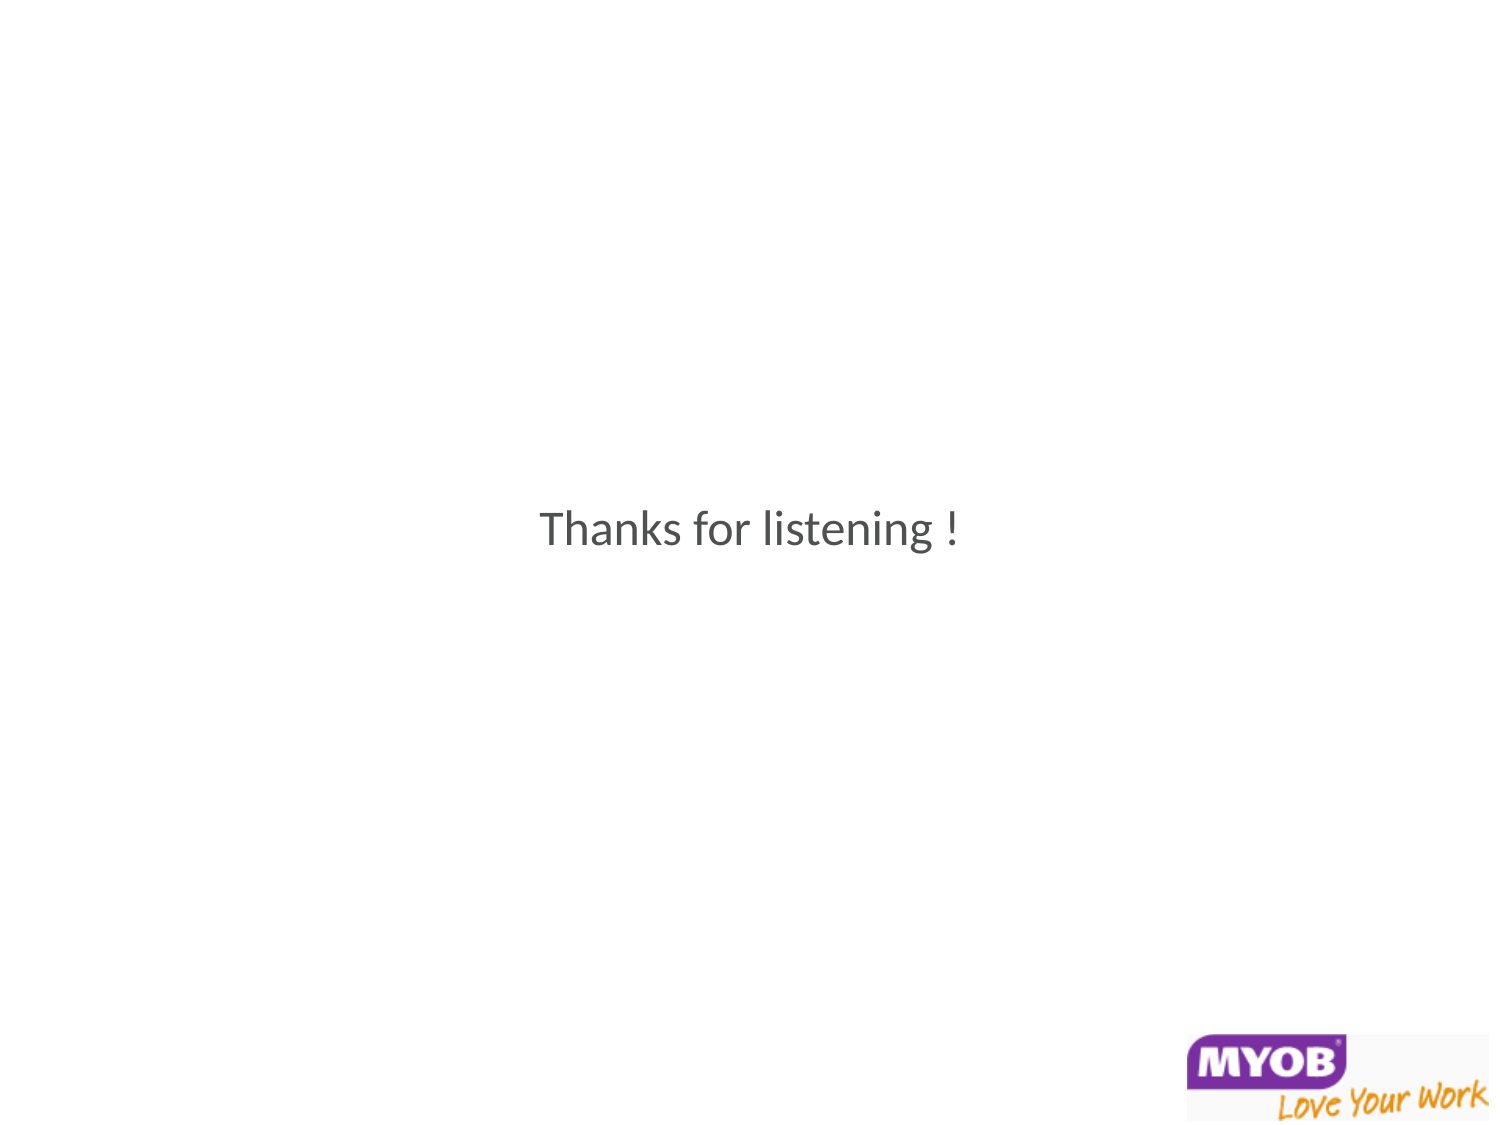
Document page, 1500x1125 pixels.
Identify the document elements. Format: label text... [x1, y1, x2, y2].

list Thanks for listening ! [75, 232, 1425, 1014]
picture [1187, 1034, 1489, 1121]
